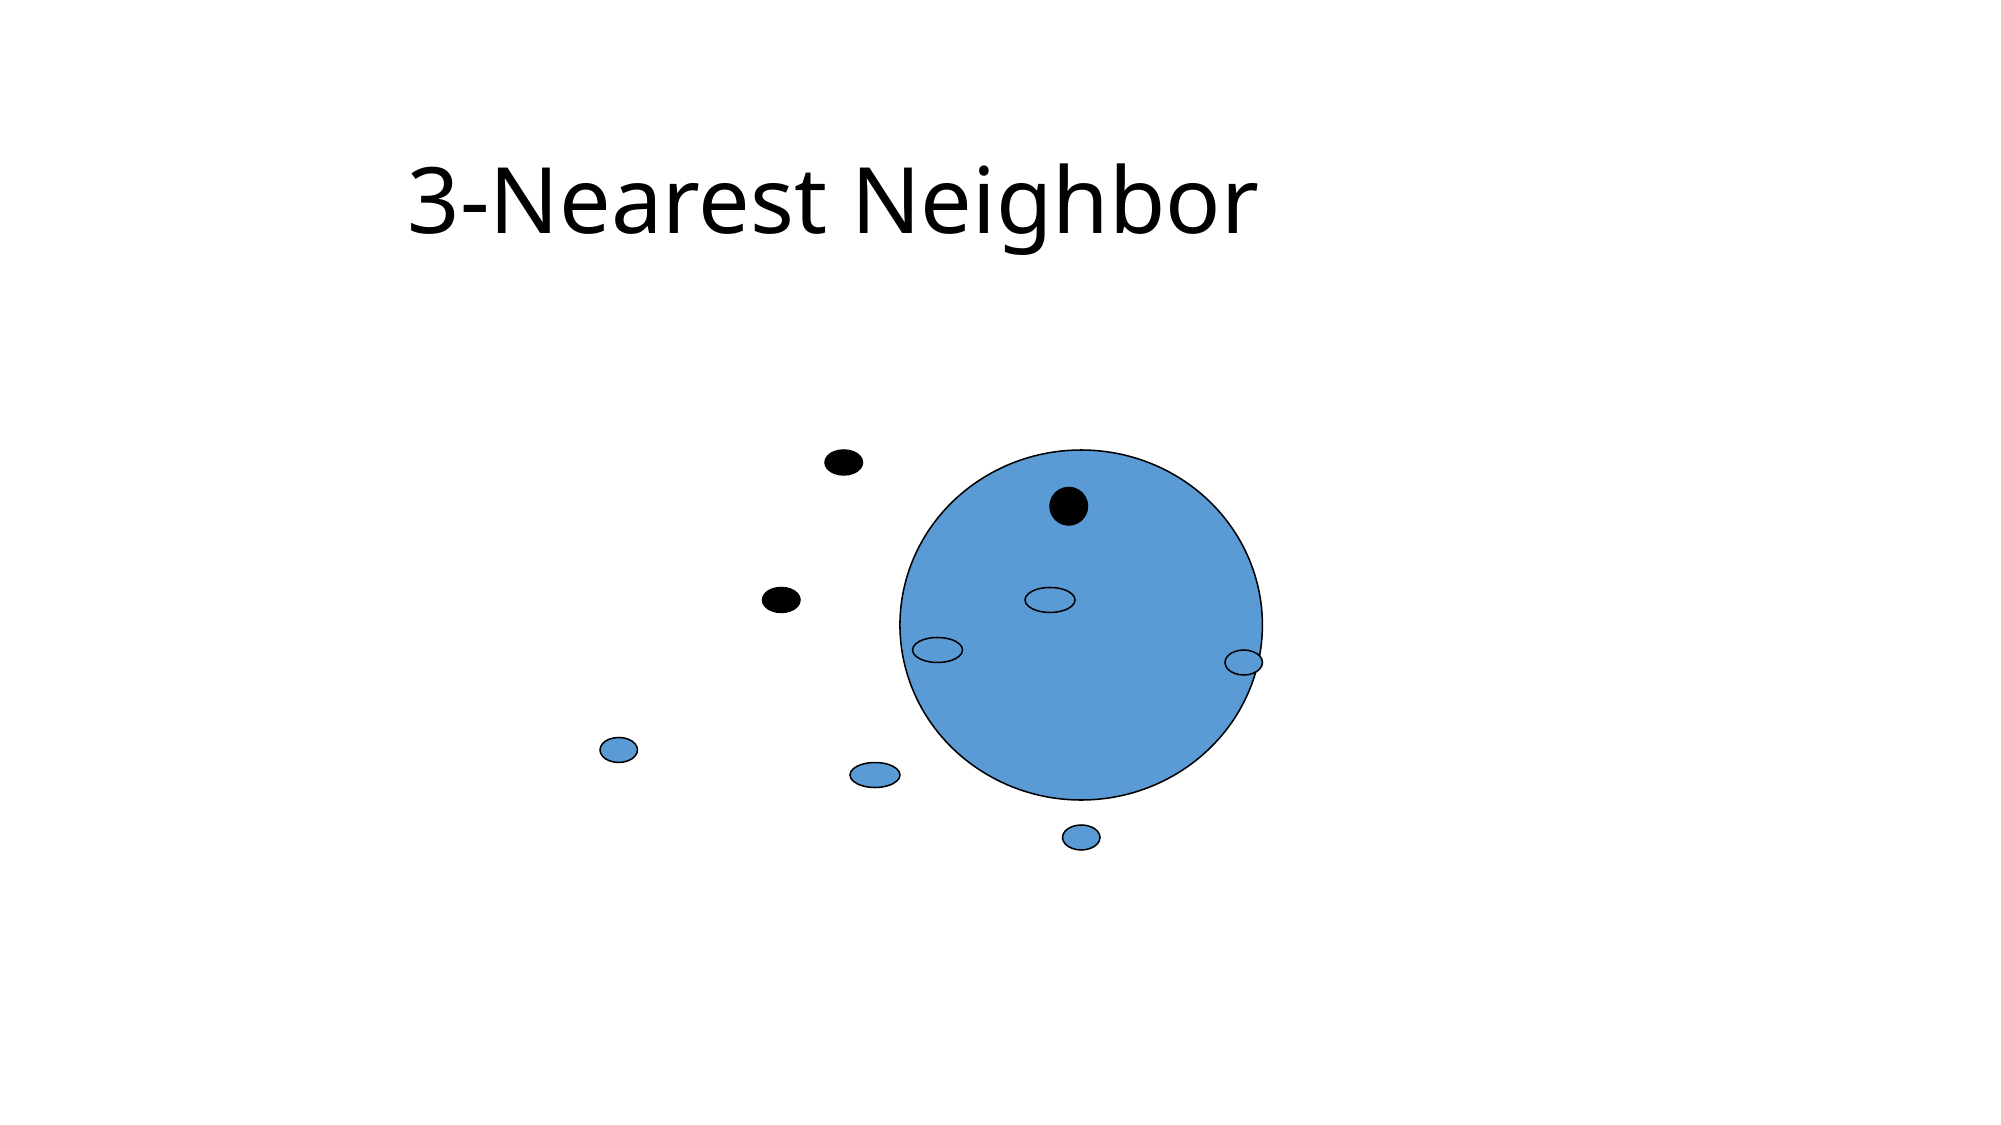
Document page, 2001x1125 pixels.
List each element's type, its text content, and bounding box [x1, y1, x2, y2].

text_box [1224, 650, 1263, 676]
text_box [1062, 825, 1101, 850]
title 3-Nearest Neighbor [392, 141, 1732, 267]
text_box [762, 587, 801, 613]
text_box [600, 737, 638, 763]
text_box [825, 450, 863, 475]
text_box [899, 450, 1263, 801]
text_box [849, 762, 901, 788]
text_box [912, 637, 963, 663]
text_box [1025, 587, 1076, 613]
text_box [1050, 487, 1088, 526]
